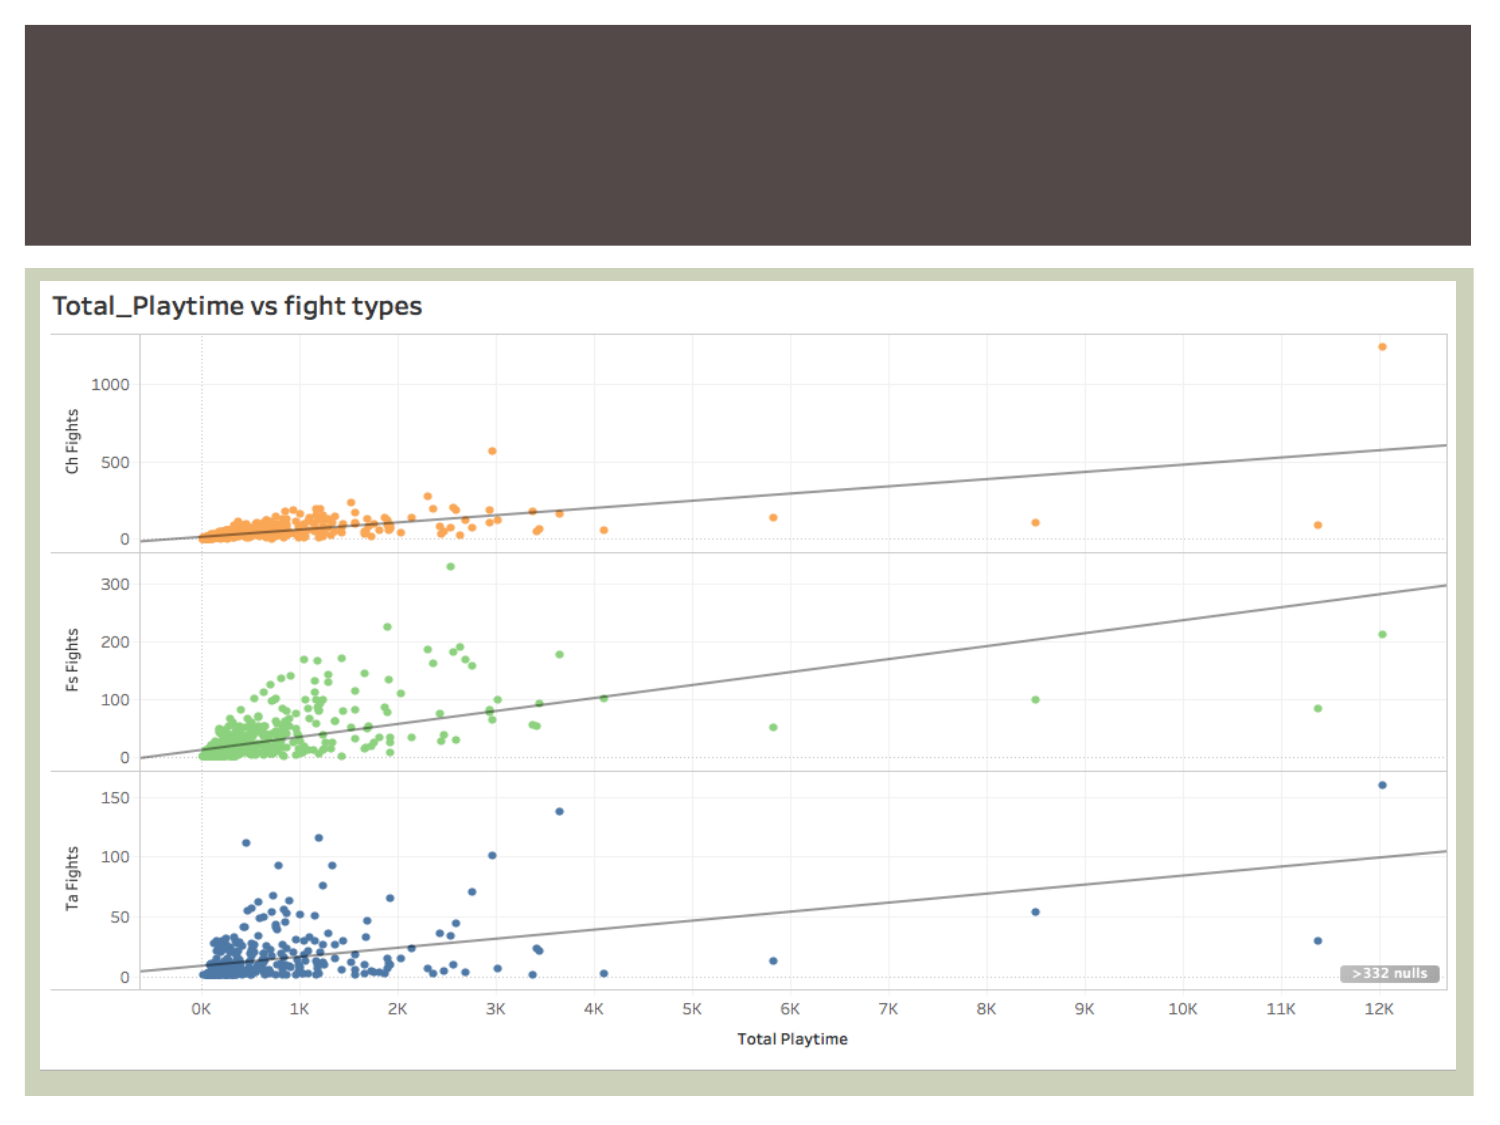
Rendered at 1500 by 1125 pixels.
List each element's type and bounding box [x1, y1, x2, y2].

list [0, 281, 1500, 1072]
